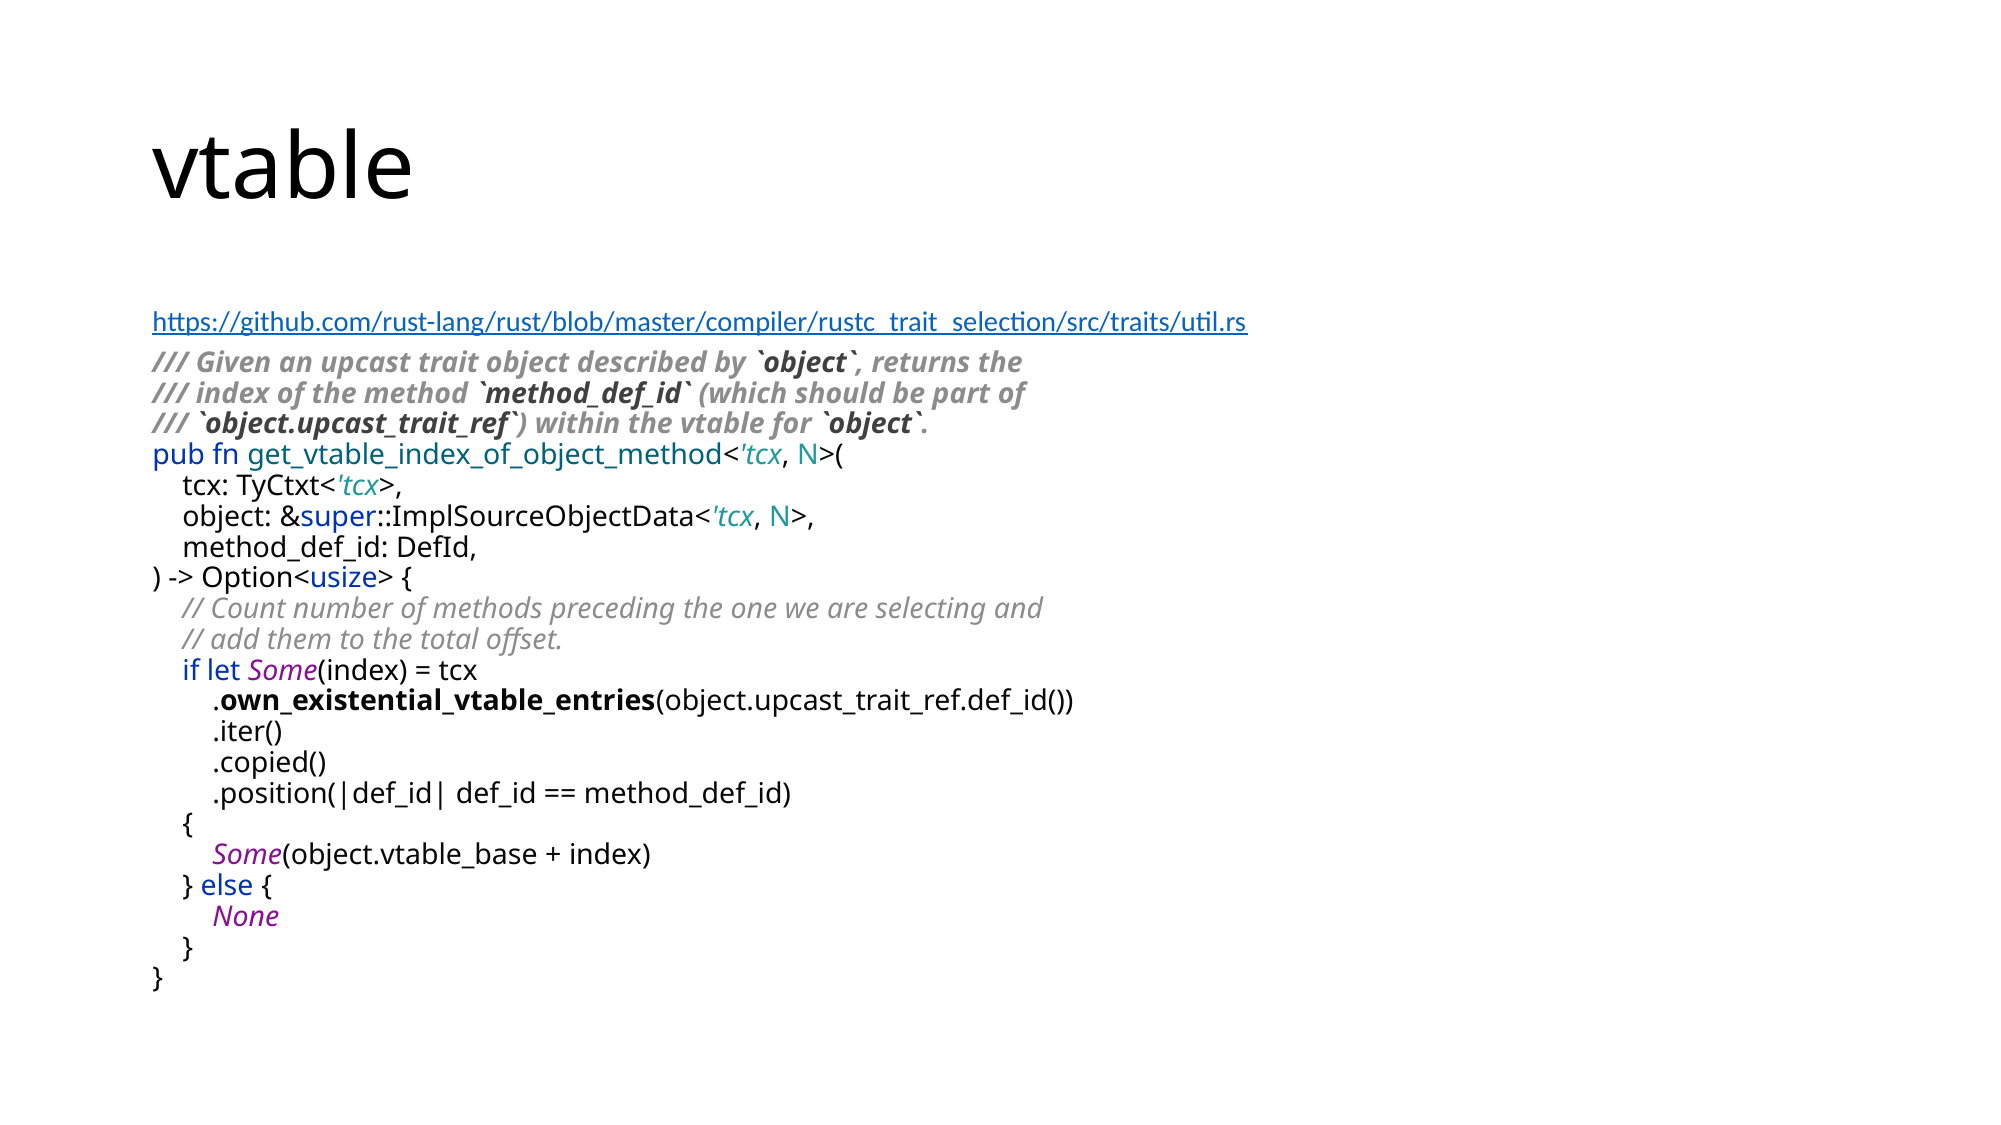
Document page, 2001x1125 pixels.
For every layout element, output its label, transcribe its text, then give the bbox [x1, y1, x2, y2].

title vtable [137, 59, 1863, 278]
list https://github.com/rust-lang/rust/blob/master/compiler/rustc_trait_selection/src/traits/util.rs /// Given an upcast trait object described by `object`, returns the /// index of the method `method_def_id` (which should be part of /// `object.upcast_trait_ref`) within the vtable for `object`. pub fn get_vtable_index_of_object_method<'tcx, N>( tcx: TyCtxt<'tcx>, object: &super::ImplSourceObjectData<'tcx, N>, method_def_id: DefId, ) -> Option<usize> { // Count number of methods preceding the one we are selecting and // add them to the total offset. if let Some(index) = tcx .own_existential_vtable_entries(object.upcast_trait_ref.def_id()) .iter() .copied() .position(|def_id| def_id == method_def_id) { Some(object.vtable_base + index) } else { None } } [137, 299, 1863, 1014]
